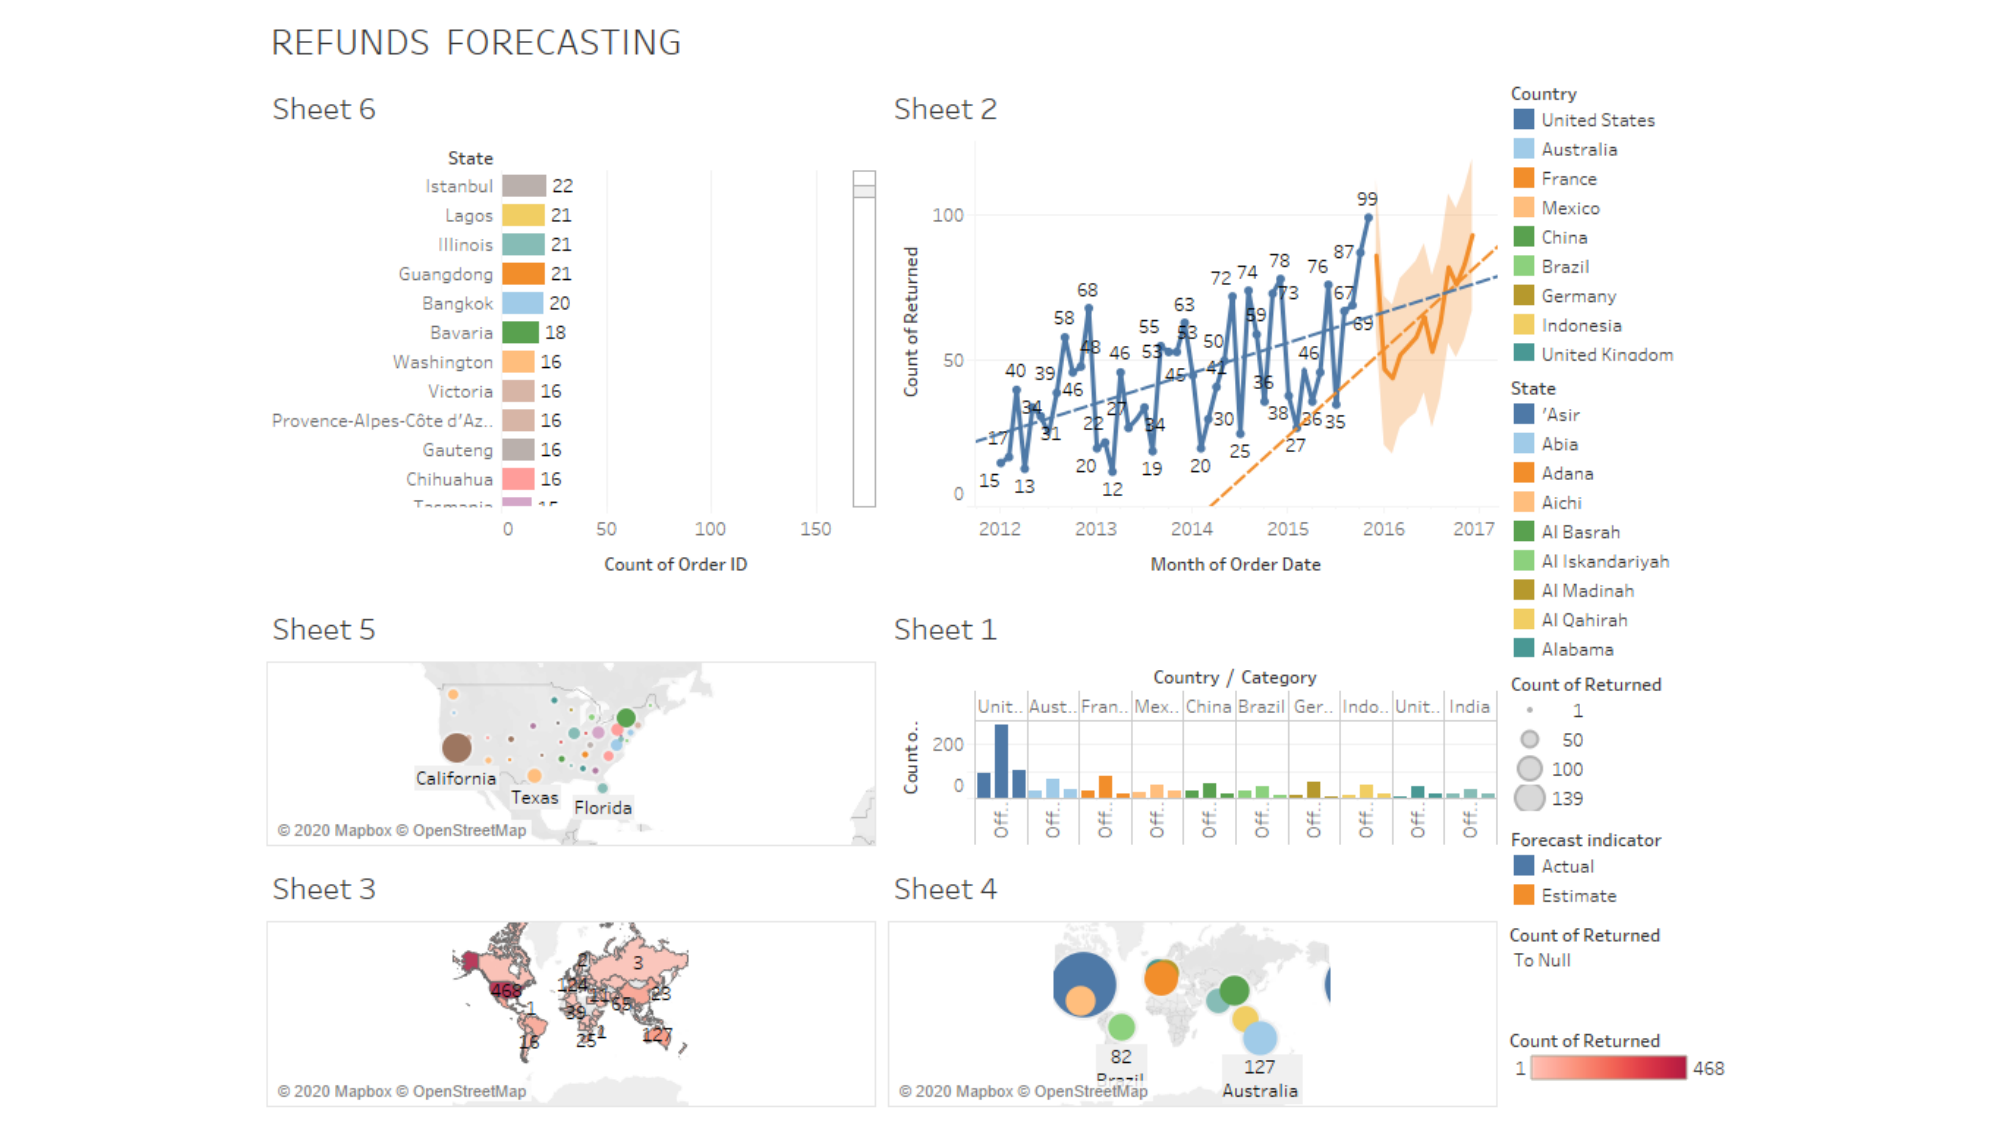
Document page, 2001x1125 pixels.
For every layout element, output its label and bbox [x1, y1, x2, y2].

picture [249, 0, 1750, 1125]
